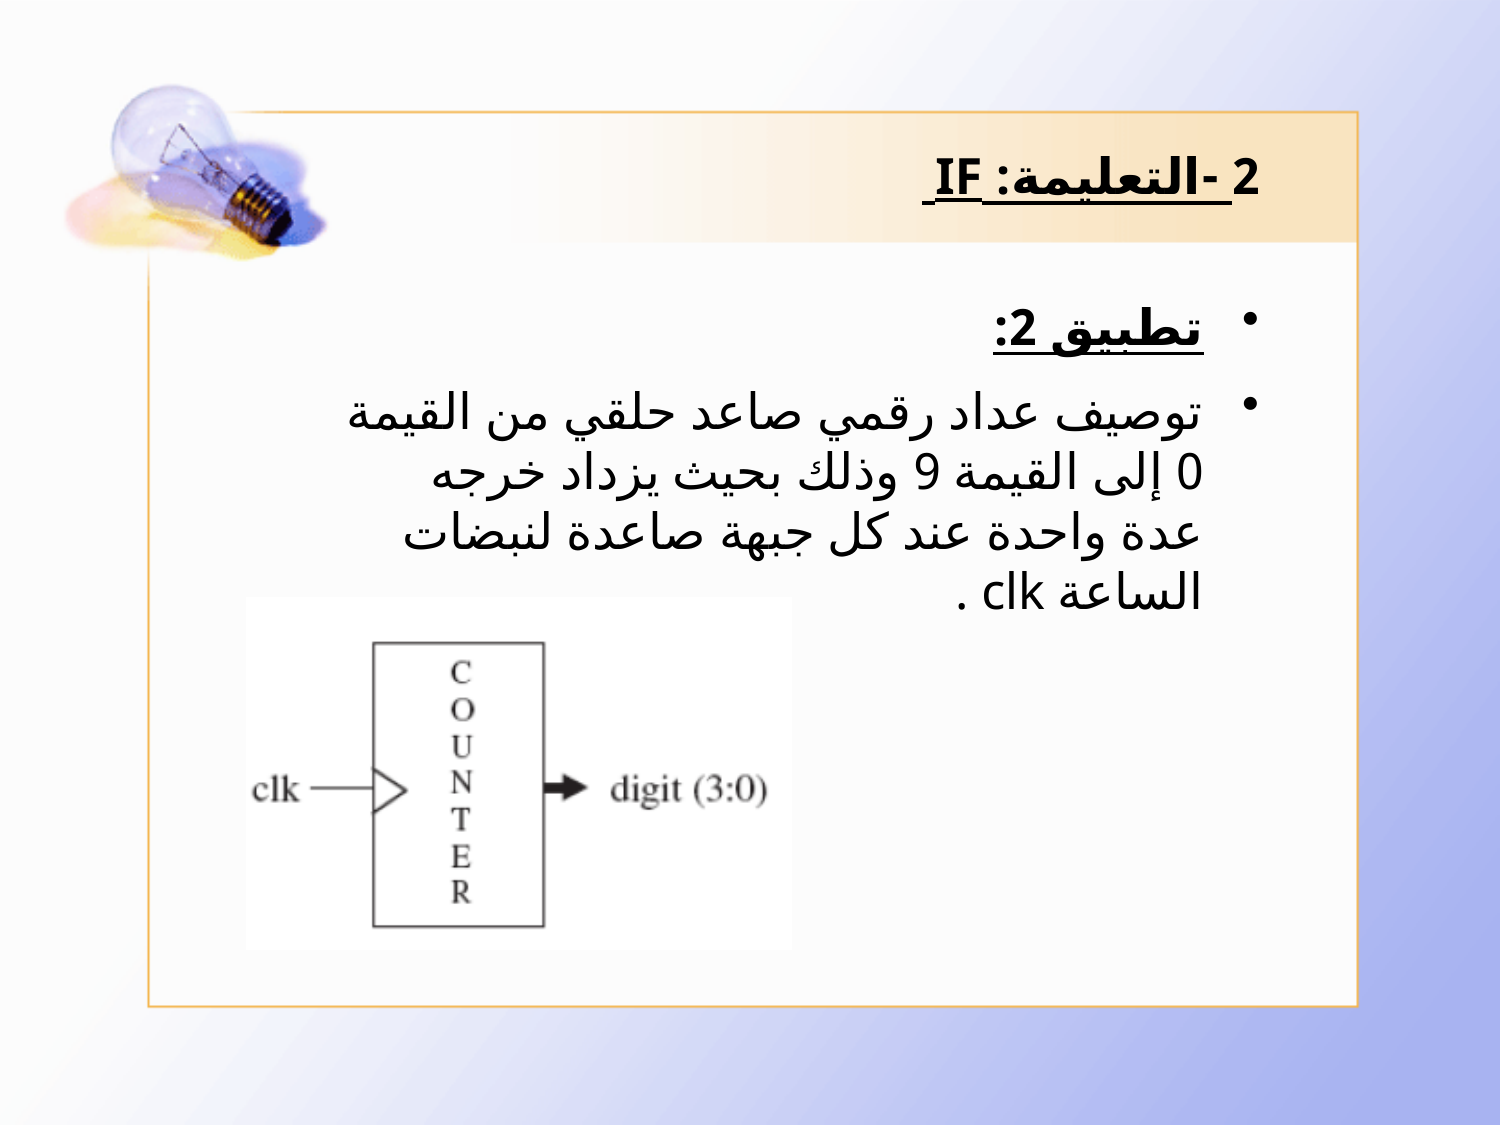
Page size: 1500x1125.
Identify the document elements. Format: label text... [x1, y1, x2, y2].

picture [0, 0, 1500, 1125]
title 2 -التعليمة: IF [324, 134, 1276, 223]
list تطبيق 2: توصيف عداد رقمي صاعد حلقي من القيمة 0 إلى القيمة 9 وذلك بحيث يزداد خرجه عدة واحدة عند كل جبهة صاعدة لنبضات الساعة clk . [324, 287, 1276, 926]
